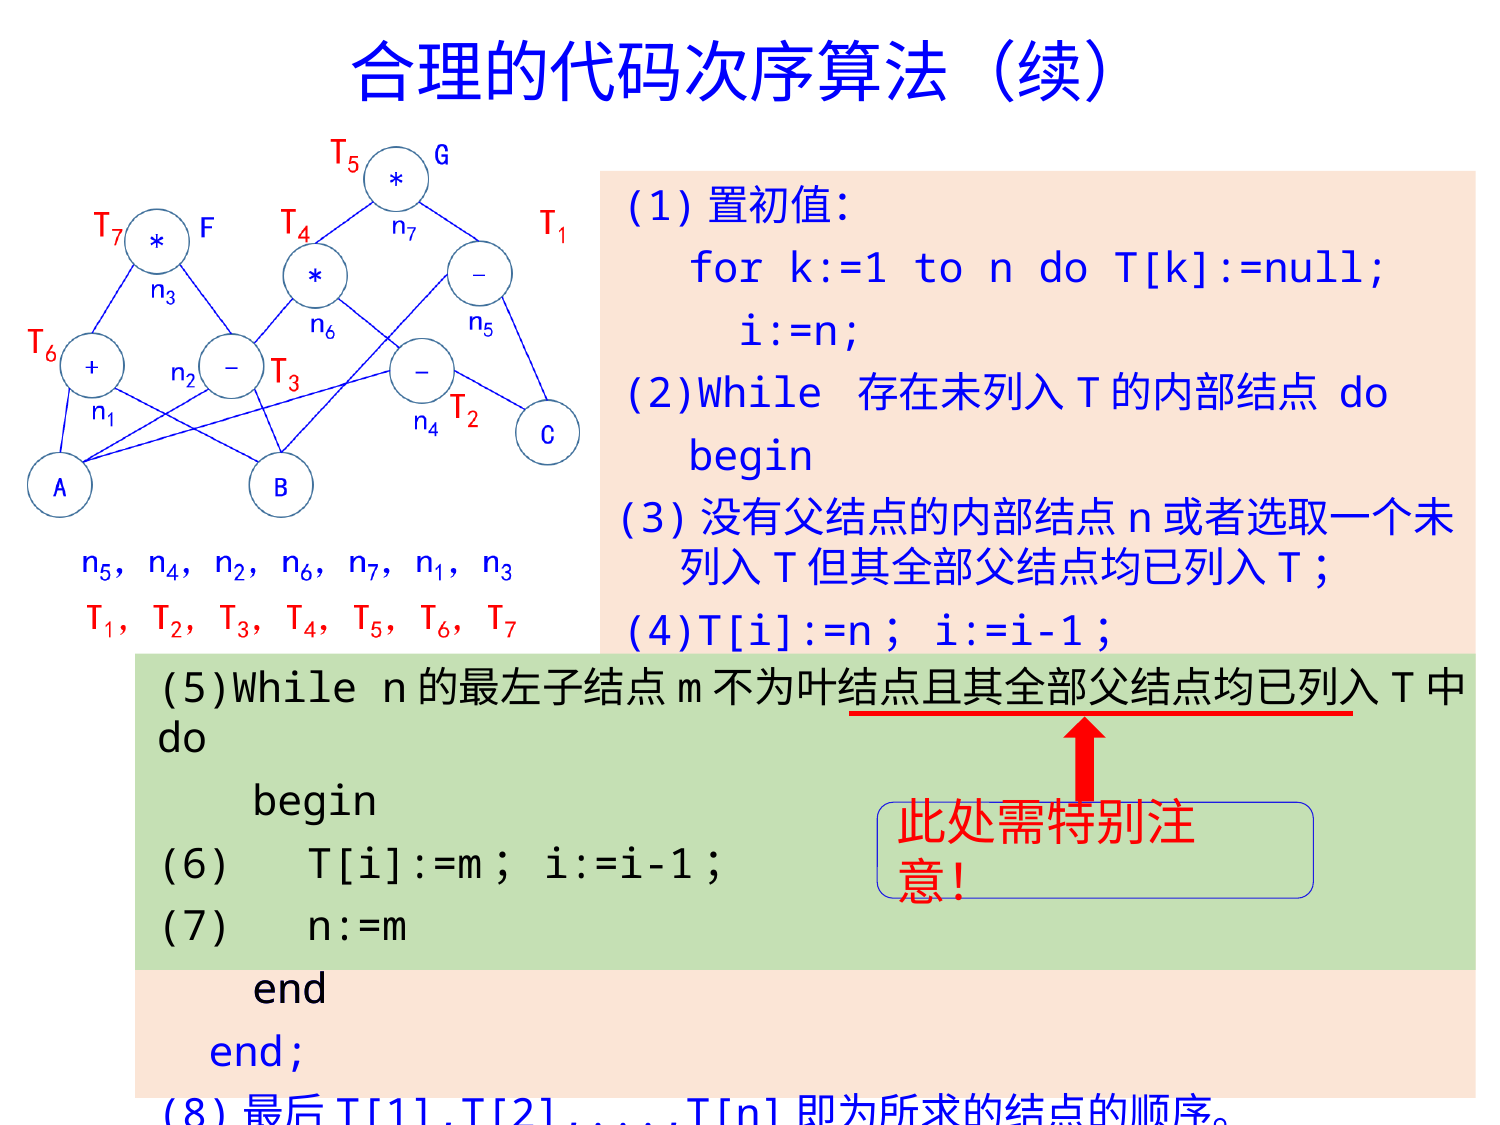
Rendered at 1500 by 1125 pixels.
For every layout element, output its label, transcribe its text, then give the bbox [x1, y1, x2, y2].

title 合理的代码次序算法（续） [102, 25, 1398, 124]
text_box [134, 170, 1476, 1098]
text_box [849, 713, 1354, 899]
picture [18, 129, 589, 656]
